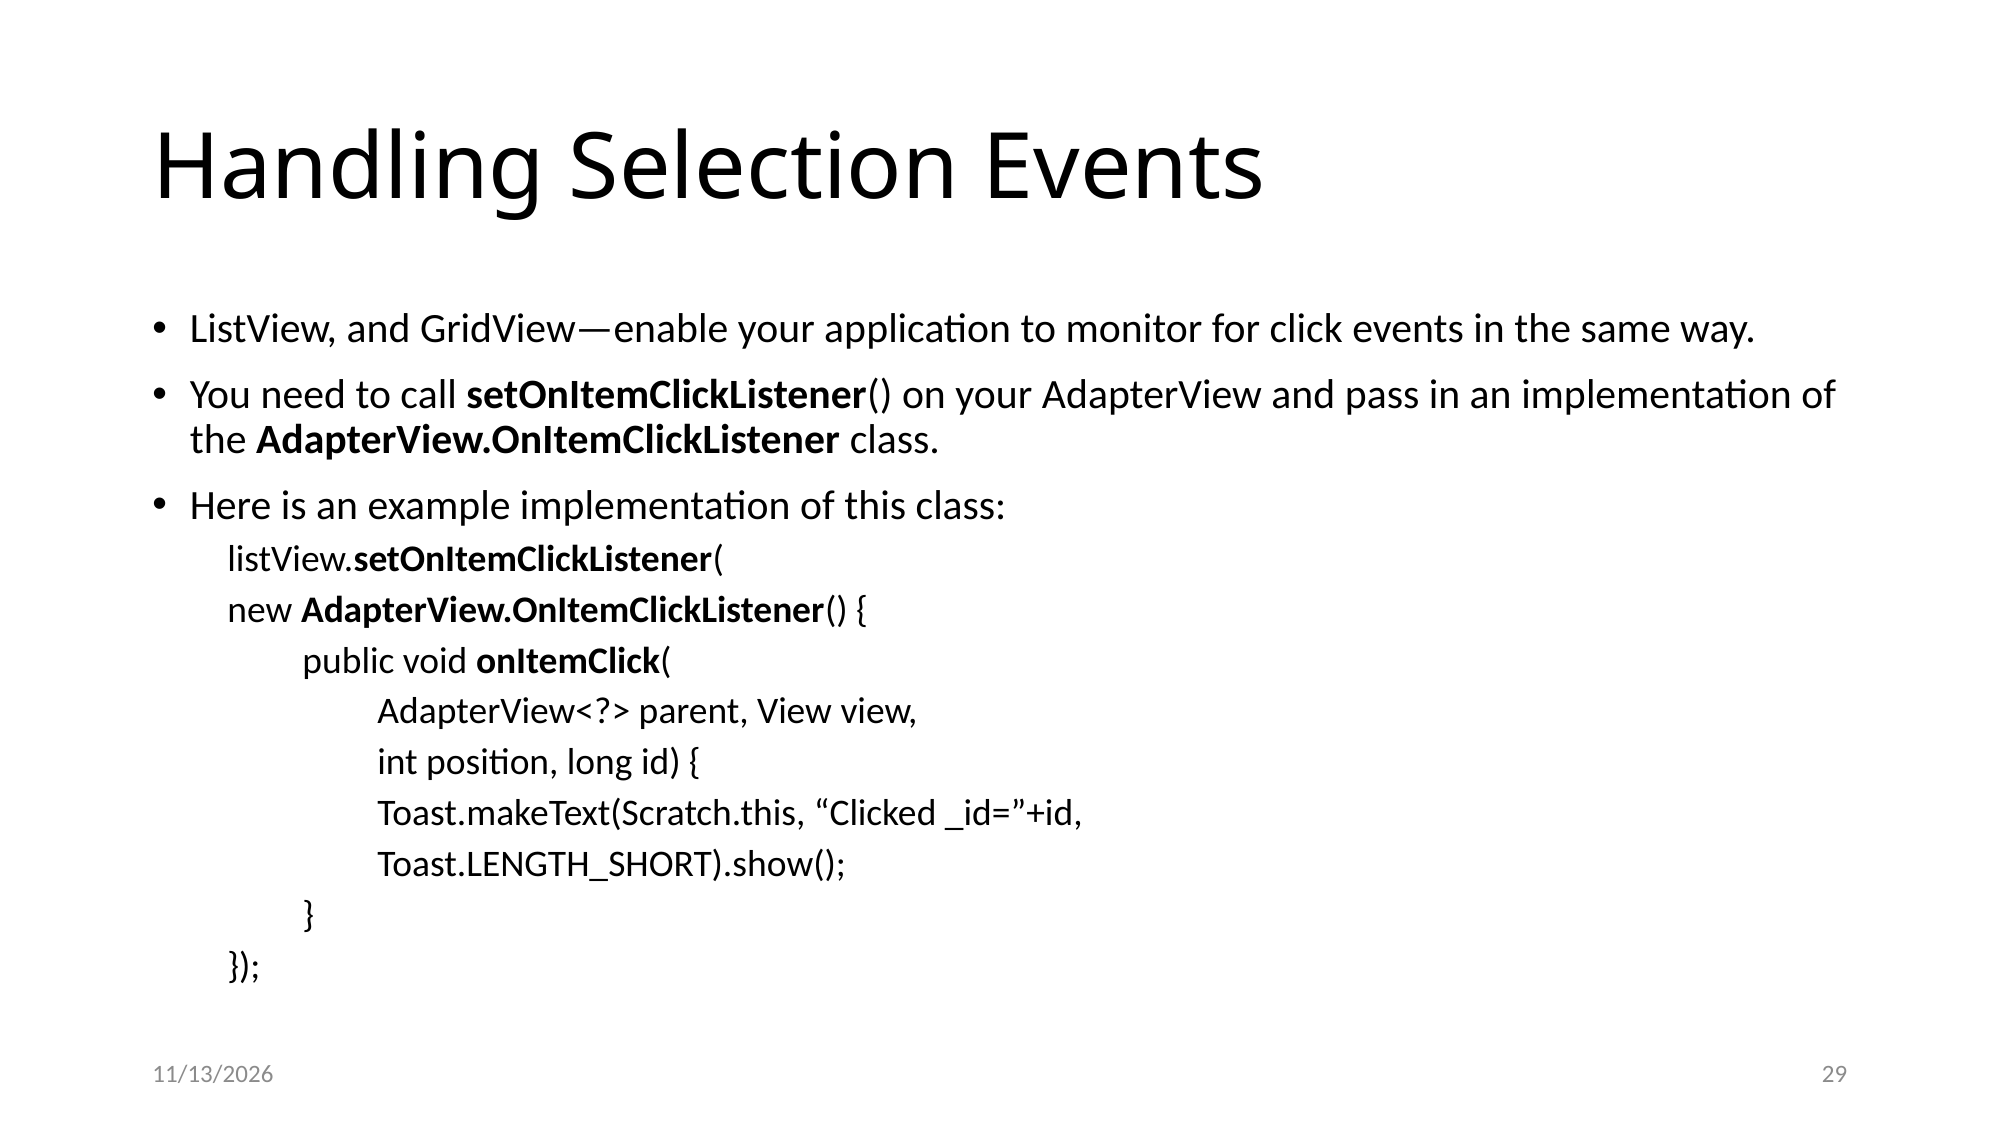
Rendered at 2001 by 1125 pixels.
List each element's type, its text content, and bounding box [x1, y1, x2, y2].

title Handling Selection Events [137, 59, 1863, 278]
slide_number 29 [1412, 1042, 1863, 1103]
list ListView, and GridView—enable your application to monitor for click events in the same way. You need to call setOnItemClickListener() on your AdapterView and pass in an implementation of the AdapterView.OnItemClickListener class. Here is an example implementation of this class: listView.setOnItemClickListener( new AdapterView.OnItemClickListener() { public void onItemClick( AdapterView<?> parent, View view, int position, long id) { Toast.makeText(Scratch.this, “Clicked _id=”+id, Toast.LENGTH_SHORT).show(); } }); [137, 299, 1863, 1014]
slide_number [137, 1042, 588, 1103]
